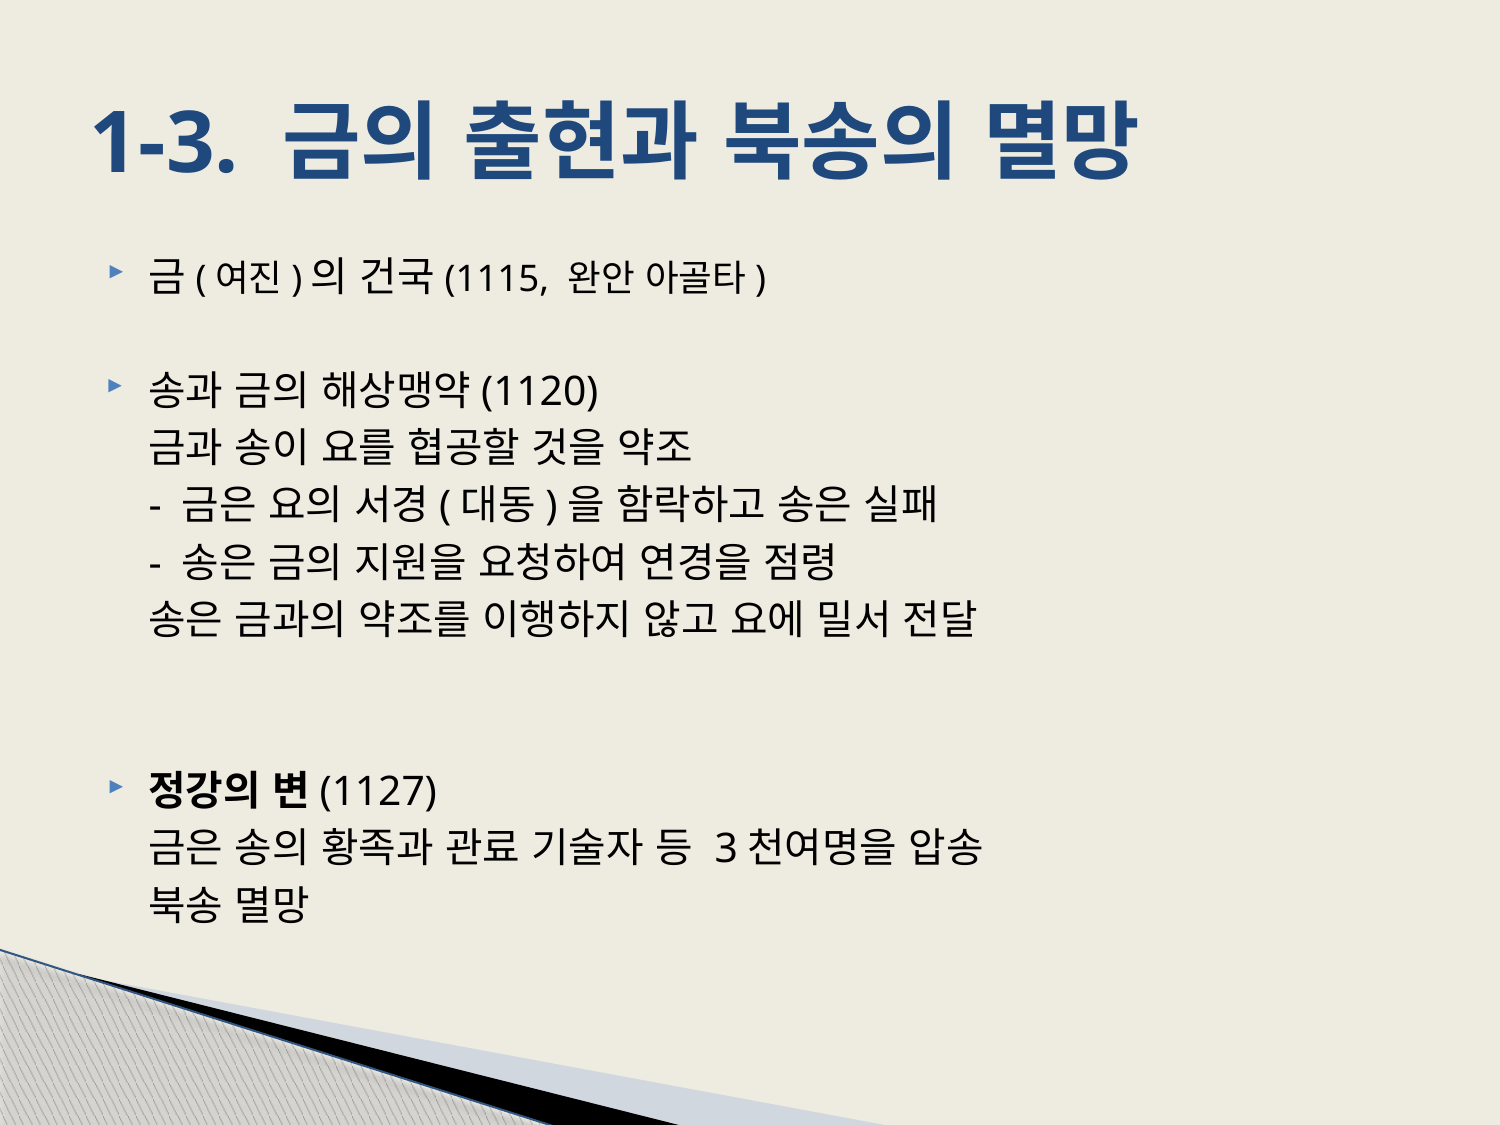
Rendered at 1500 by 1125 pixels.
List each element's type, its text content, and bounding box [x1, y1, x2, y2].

title 1-3. 금의 출현과 북송의 멸망 [75, 45, 1425, 233]
list 금(여진)의 건국(1115, 완안 아골타) 송과 금의 해상맹약(1120) 금과 송이 요를 협공할 것을 약조 - 금은 요의 서경(대동)을 함락하고 송은 실패 - 송은 금의 지원을 요청하여 연경을 점령 송은 금과의 약조를 이행하지 않고 요에 밀서 전달 정강의 변(1127) 금은 송의 황족과 관료 기술자 등 3천여명을 압송 북송 멸망 [75, 243, 1425, 986]
